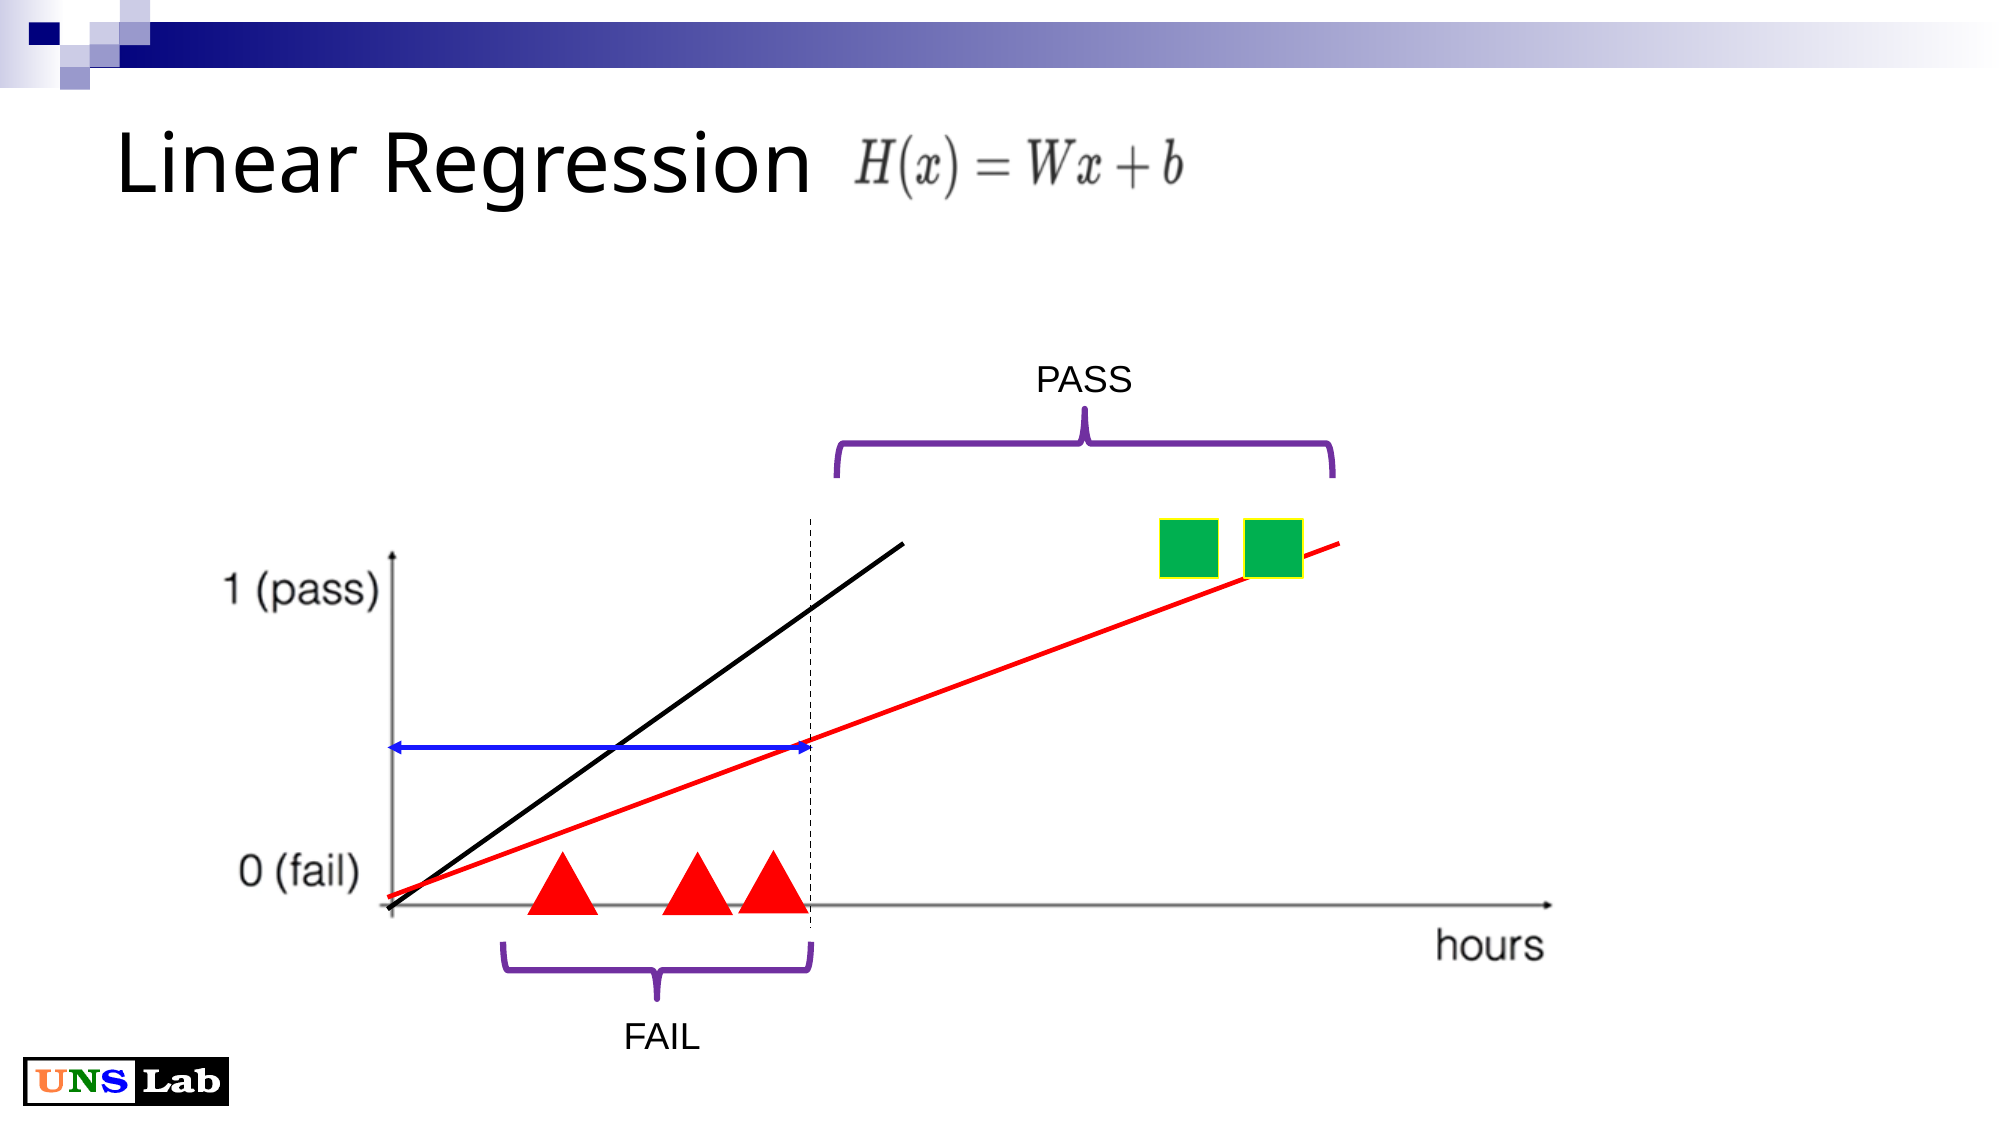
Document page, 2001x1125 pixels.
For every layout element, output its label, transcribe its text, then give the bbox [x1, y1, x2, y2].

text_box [387, 542, 806, 747]
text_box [815, 542, 1340, 898]
text_box PASS [1021, 347, 1149, 408]
picture [23, 1057, 229, 1106]
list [834, 112, 1209, 209]
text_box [815, 906, 904, 910]
picture [172, 511, 1691, 1006]
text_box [387, 753, 806, 898]
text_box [387, 905, 806, 910]
text_box FAIL [608, 1014, 716, 1065]
title Linear Regression ? [99, 75, 1900, 244]
text_box [836, 408, 1333, 479]
